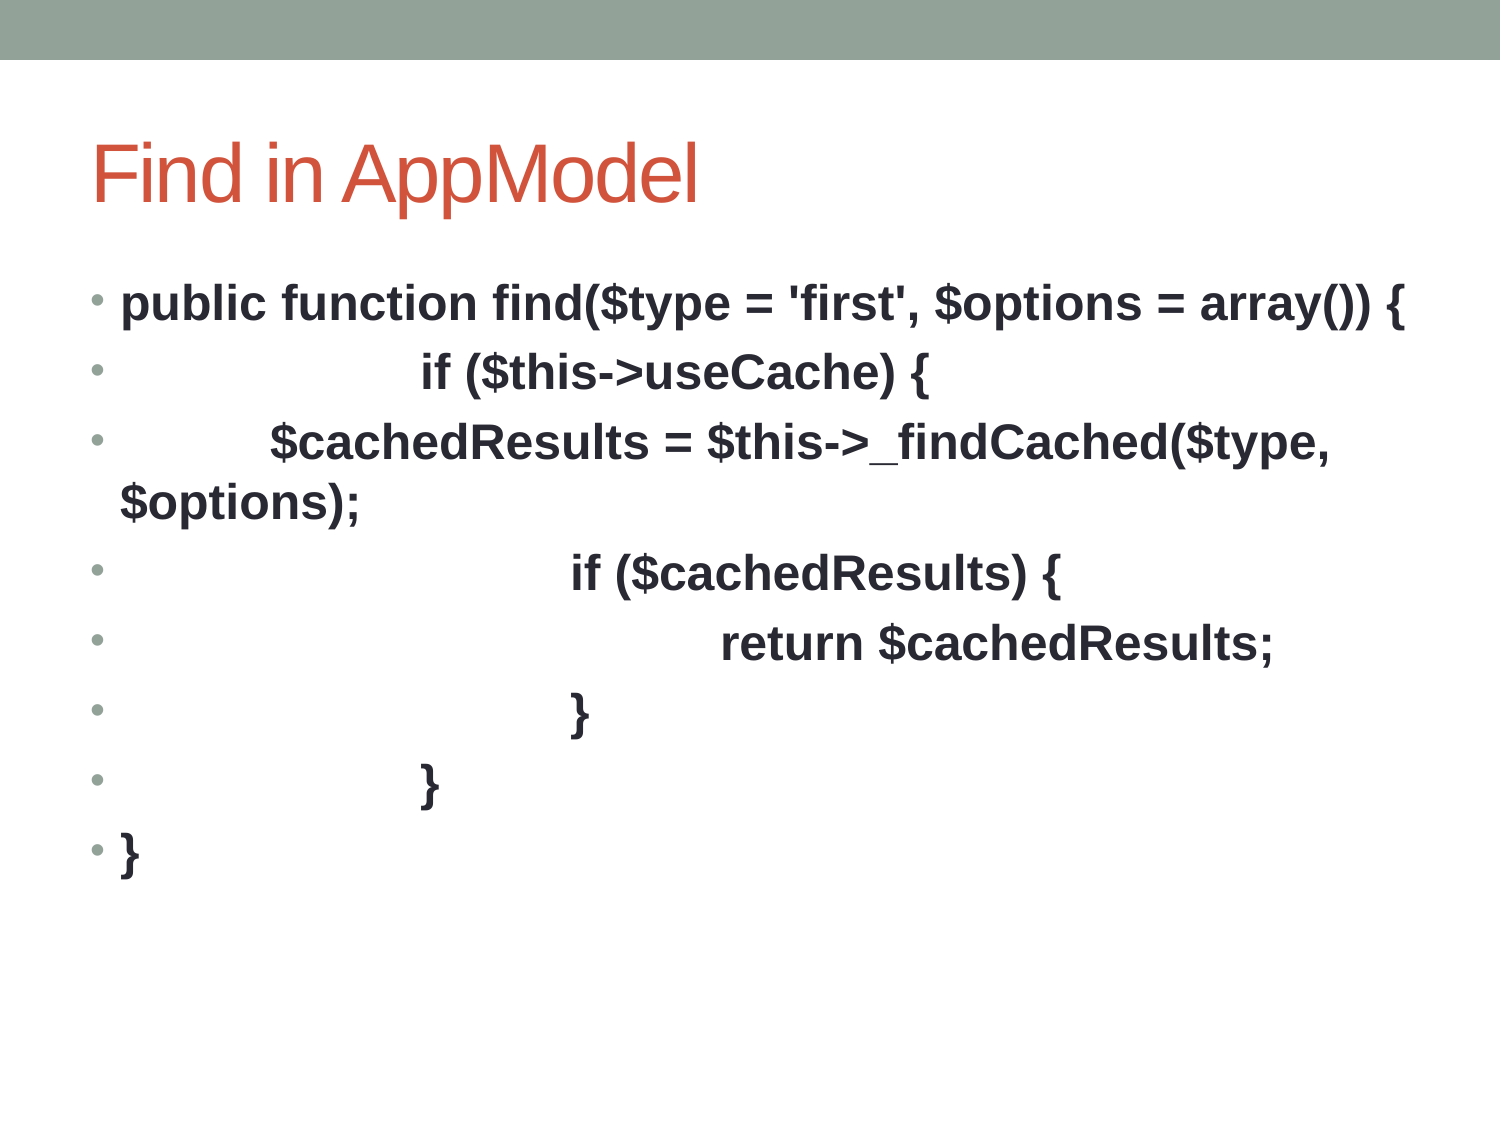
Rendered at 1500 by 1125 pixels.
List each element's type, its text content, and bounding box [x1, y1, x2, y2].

title Find in AppModel [75, 87, 1425, 250]
list public function find($type = 'first', $options = array()) { if ($this->useCache) { $cachedResults = $this->_findCached($type, $options); if ($cachedResults) { return $cachedResults; } } } [75, 262, 1425, 1063]
